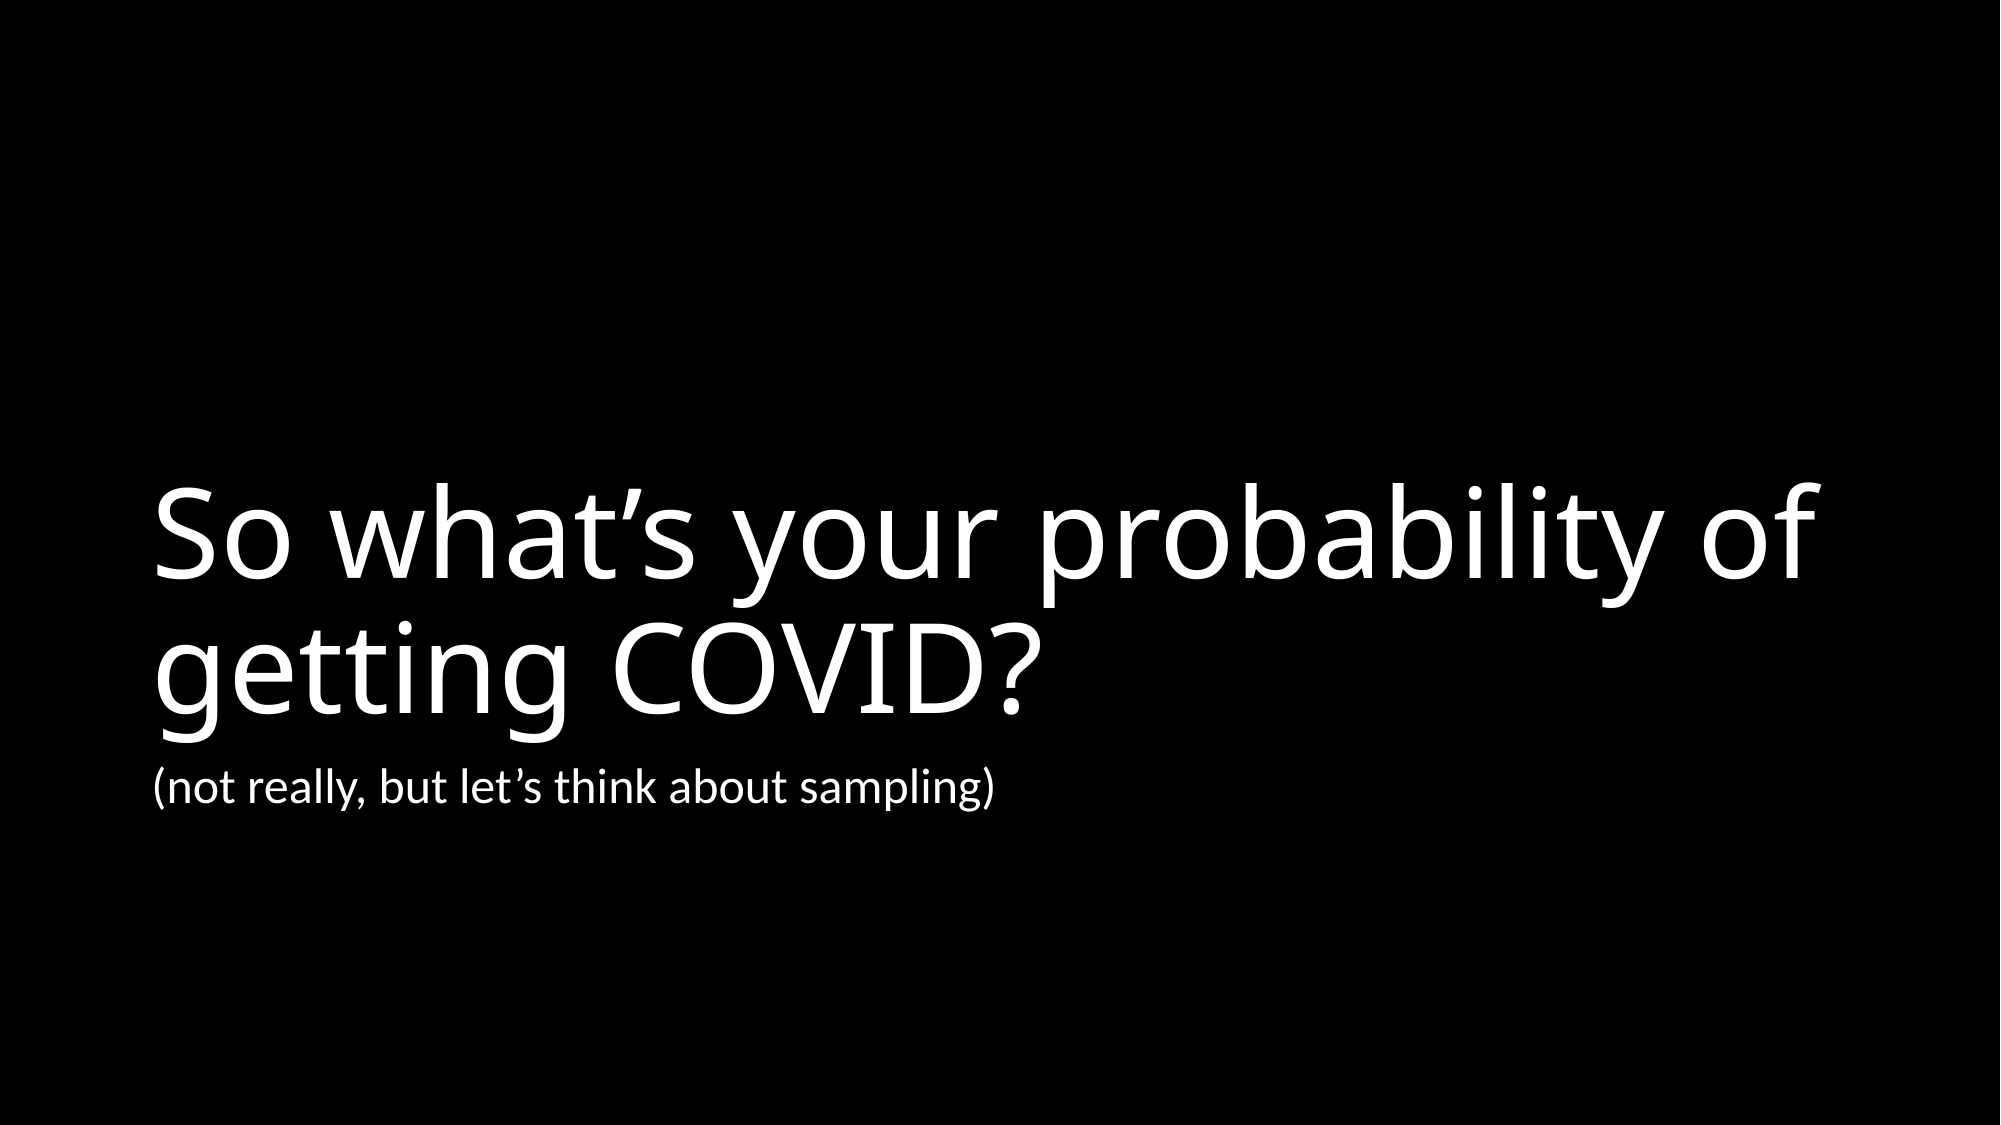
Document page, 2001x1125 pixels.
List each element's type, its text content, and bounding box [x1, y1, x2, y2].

title So what’s your probability of getting COVID? [136, 280, 1862, 749]
list (not really, but let’s think about sampling) [136, 752, 1862, 999]
